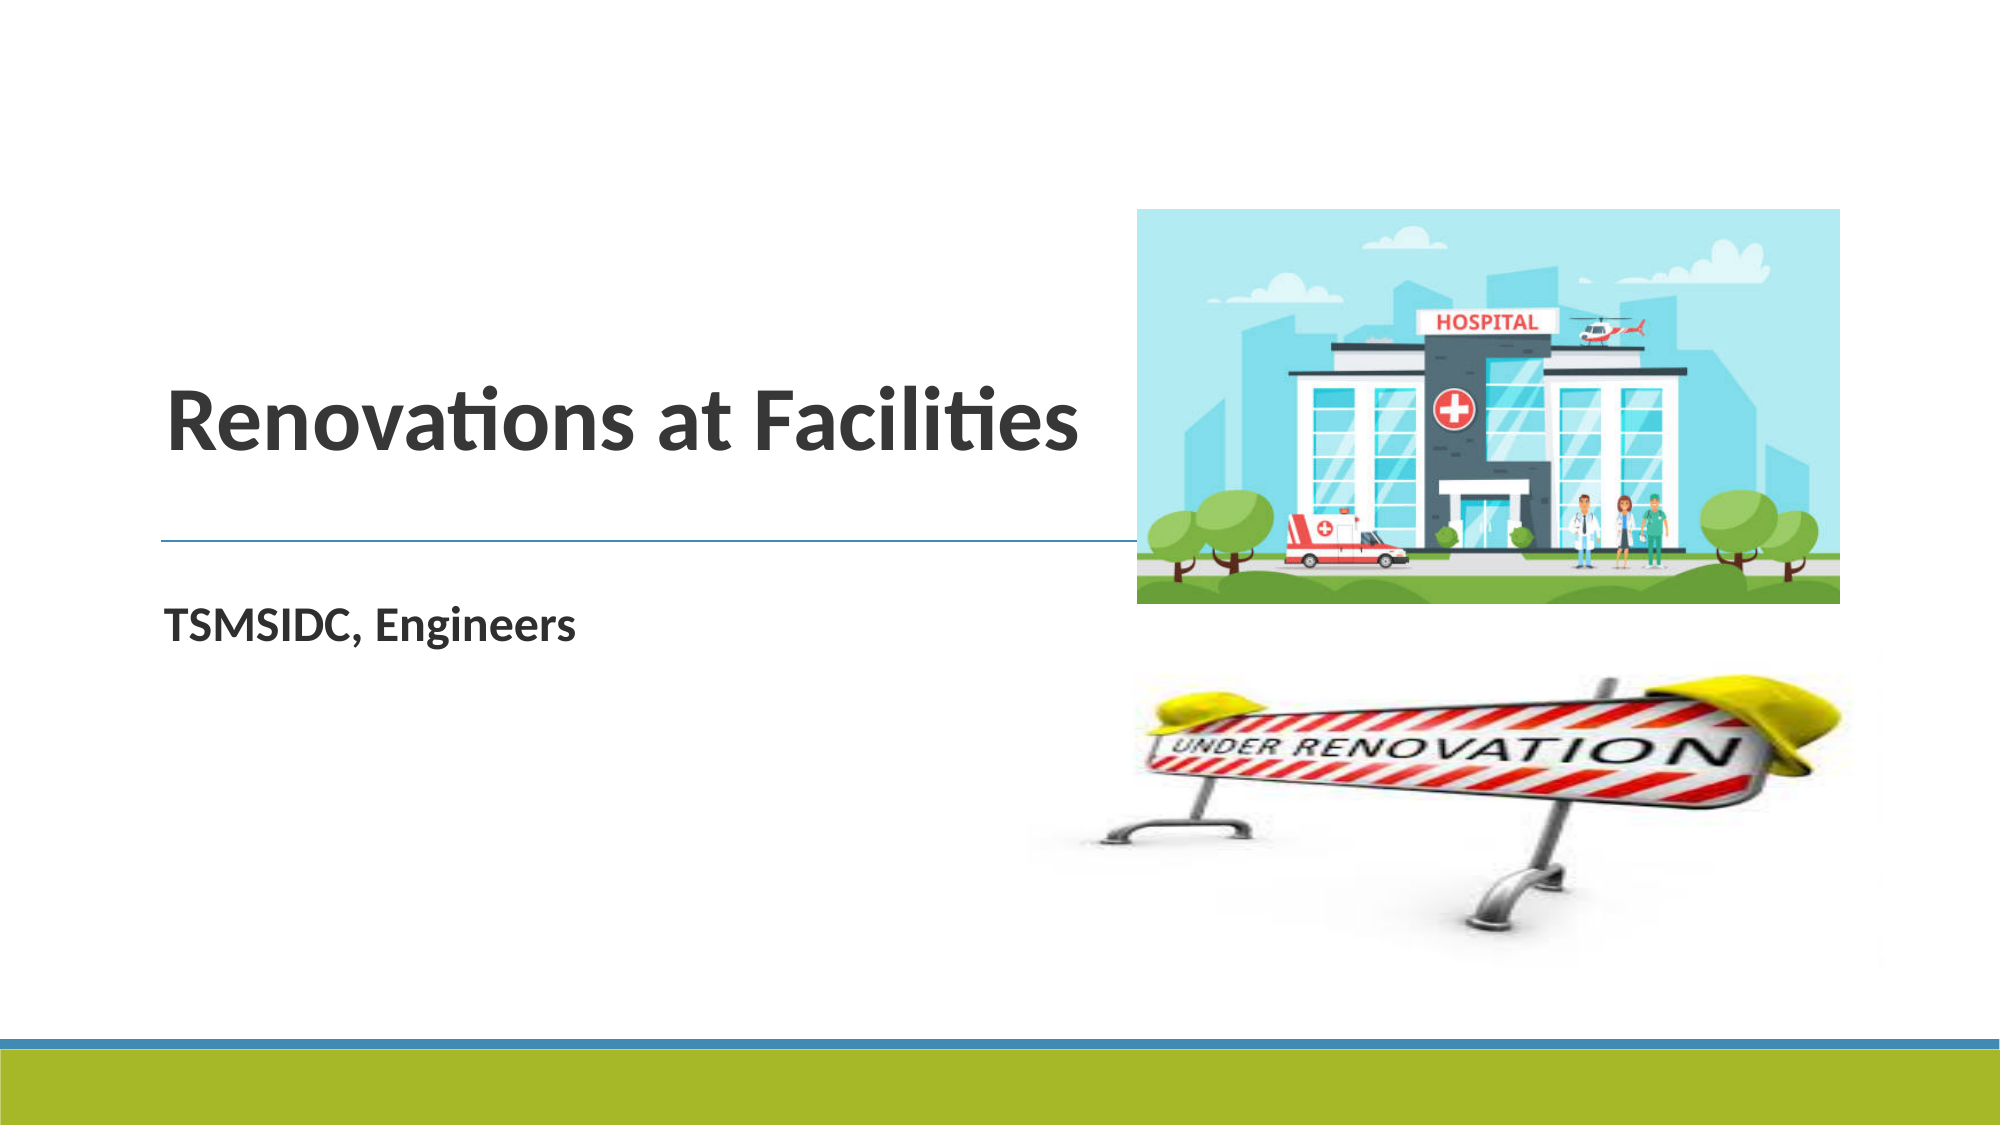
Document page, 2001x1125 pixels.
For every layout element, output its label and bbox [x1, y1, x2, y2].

picture [1137, 208, 1840, 605]
text_box [151, 351, 1097, 476]
picture [1026, 650, 1884, 969]
text_box [149, 583, 592, 659]
